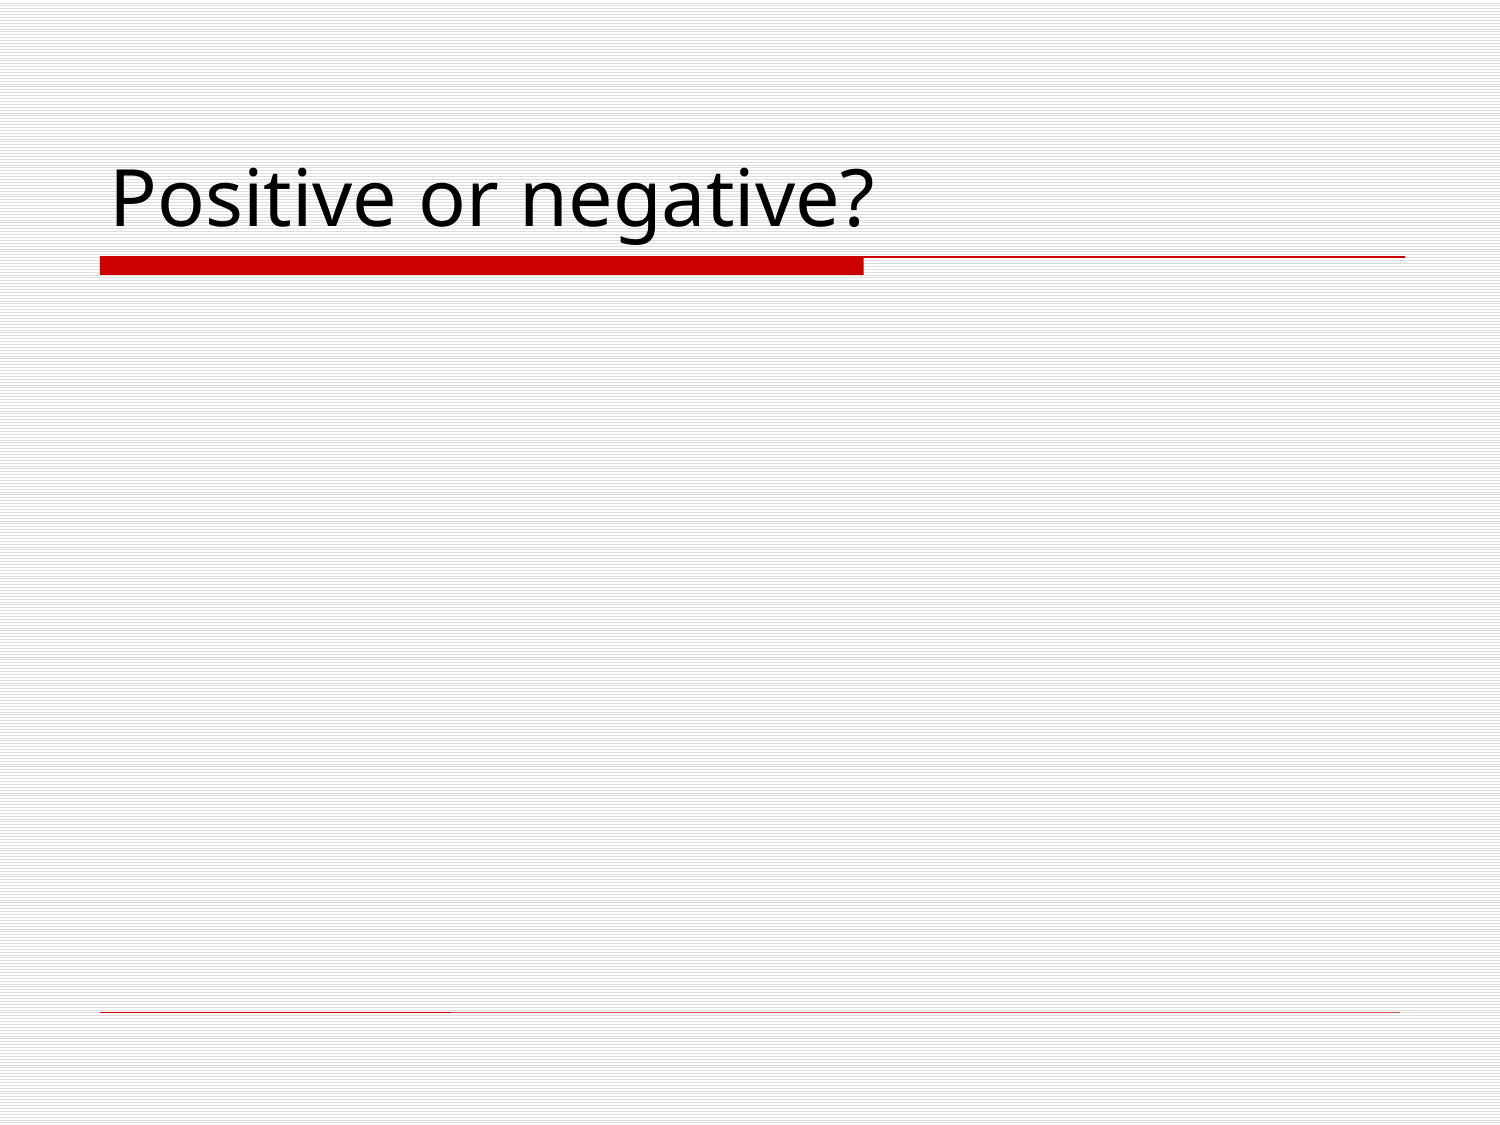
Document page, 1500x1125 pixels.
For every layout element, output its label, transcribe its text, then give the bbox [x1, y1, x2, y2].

title Positive or negative? [94, 50, 1407, 250]
